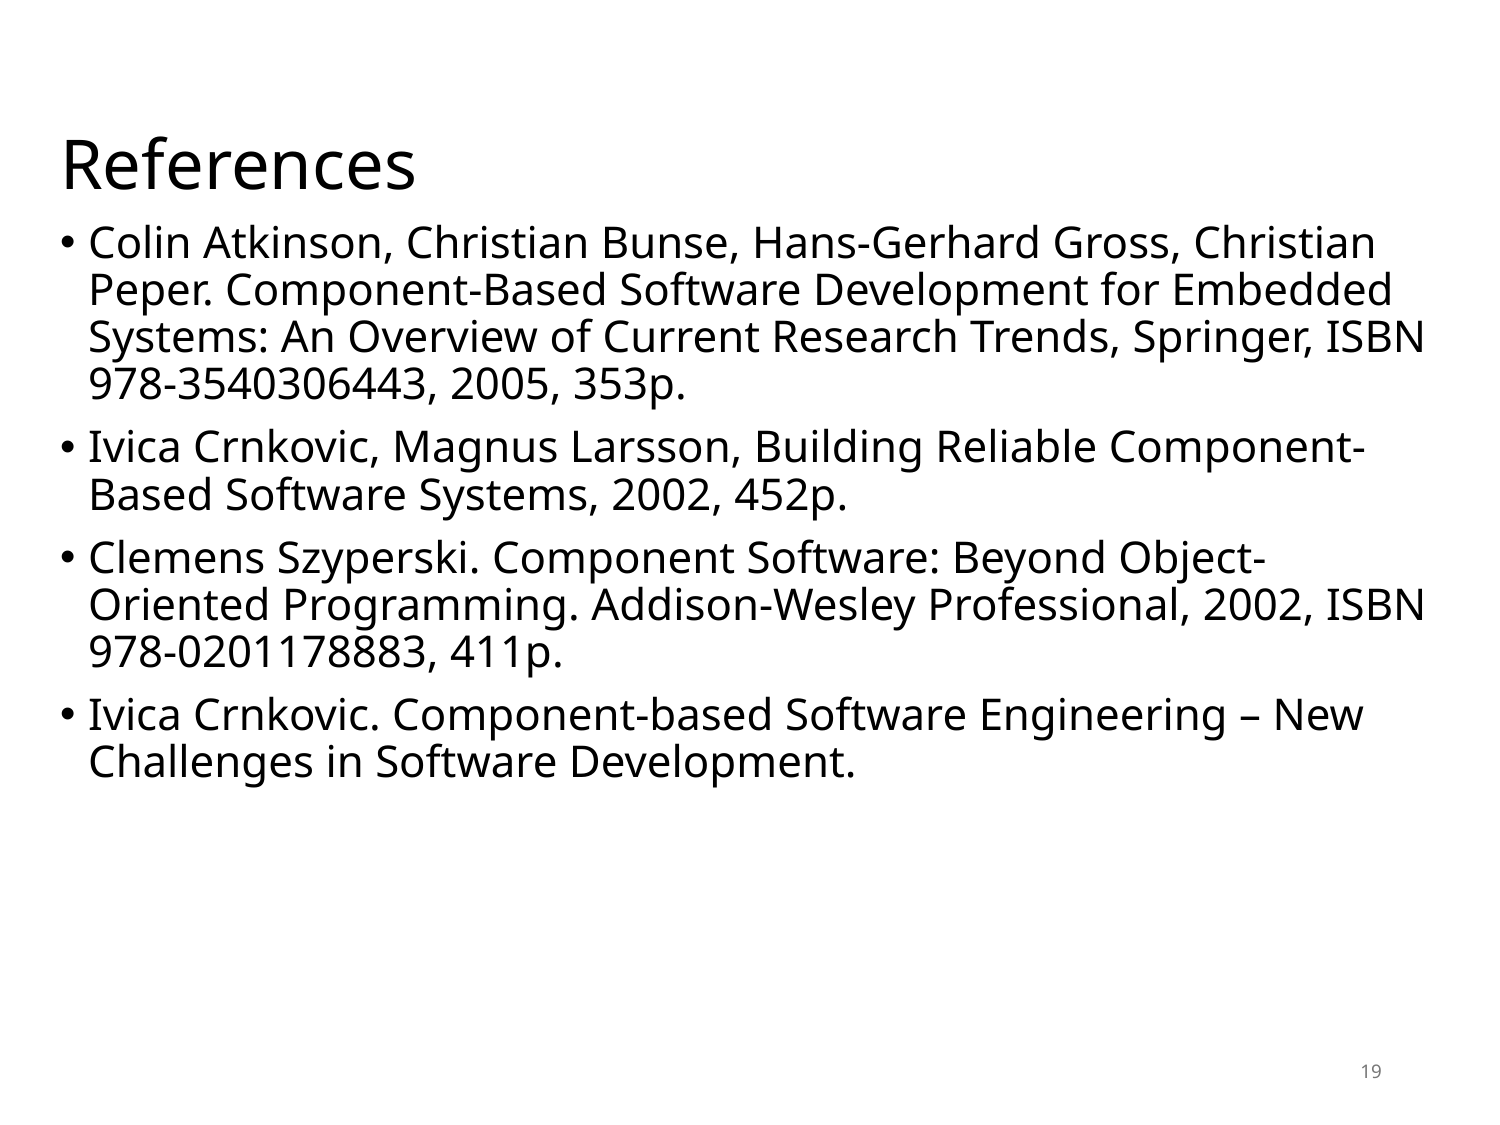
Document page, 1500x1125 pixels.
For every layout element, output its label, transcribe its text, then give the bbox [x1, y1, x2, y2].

list Colin Atkinson, Christian Bunse, Hans-Gerhard Gross, Christian Peper. Component-Based Software Development for Embedded Systems: An Overview of Current Research Trends, Springer, ISBN 978-3540306443, 2005, 353p. Ivica Crnkovic, Magnus Larsson, Building Reliable Component-Based Software Systems, 2002, 452p. Clemens Szyperski. Component Software: Beyond Object-Oriented Programming. Addison-Wesley Professional, 2002, ISBN 978-0201178883, 411p. Ivica Crnkovic. Component-based Software Engineering – New Challenges in Software Development. [45, 213, 1455, 1023]
slide_number 19 [1059, 1042, 1397, 1103]
title References [45, 37, 1455, 213]
